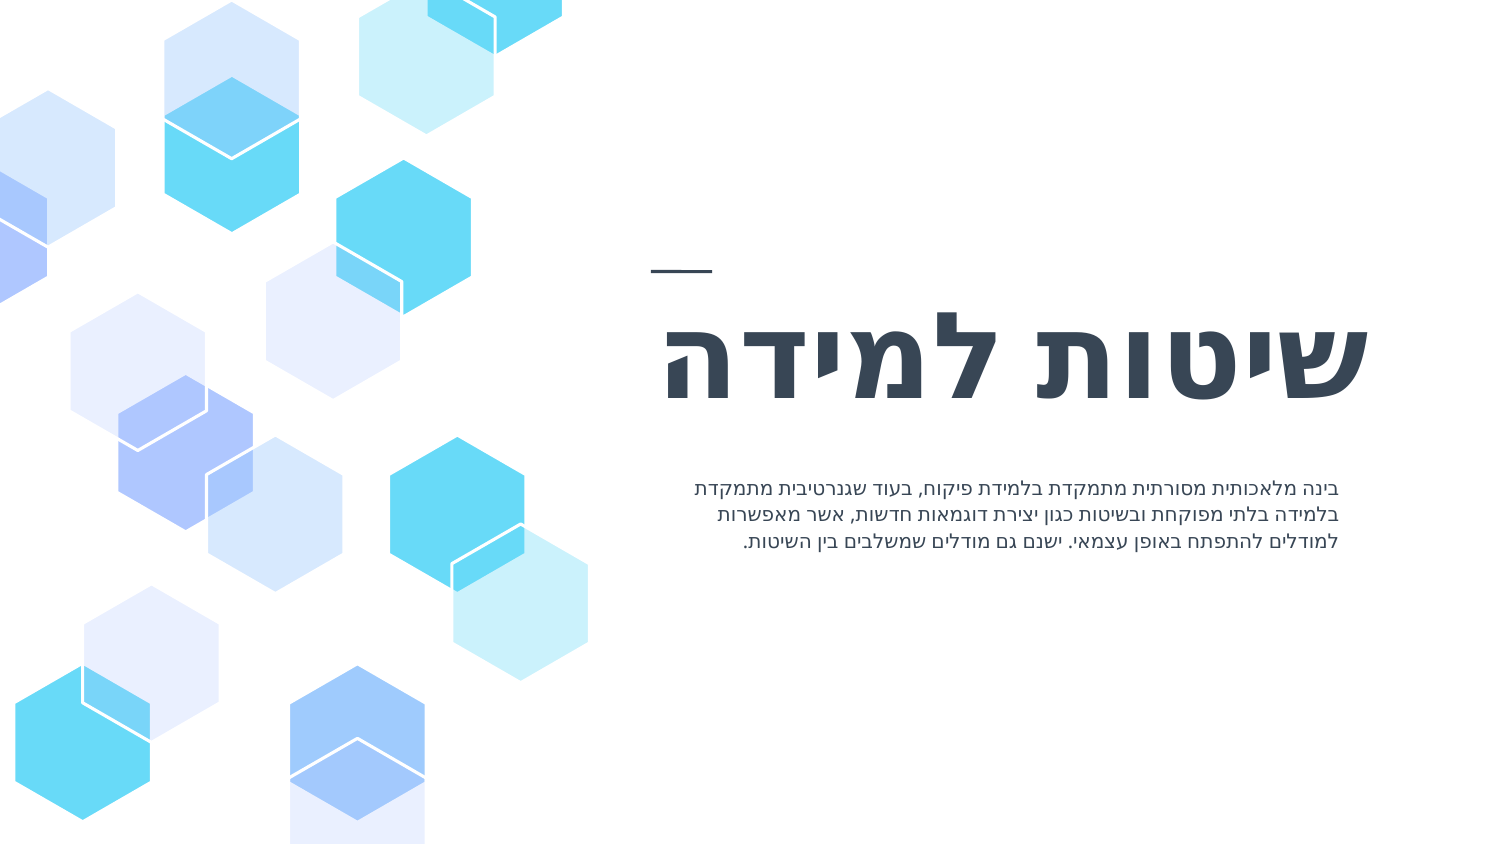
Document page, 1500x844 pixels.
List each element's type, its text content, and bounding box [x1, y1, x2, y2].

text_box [0, 0, 590, 844]
title שיטות למידה [634, 271, 1385, 462]
subtitle בינה מלאכותית מסורתית מתמקדת בלמידת פיקוח, בעוד שגנרטיבית מתמקדת בלמידה בלתי מפוקחת ובשיטות כגון יצירת דוגמאות חדשות, אשר מאפשרות למודלים להתפתח באופן עצמאי. ישנם גם מודלים שמשלבים בין השיטות. [634, 462, 1385, 572]
